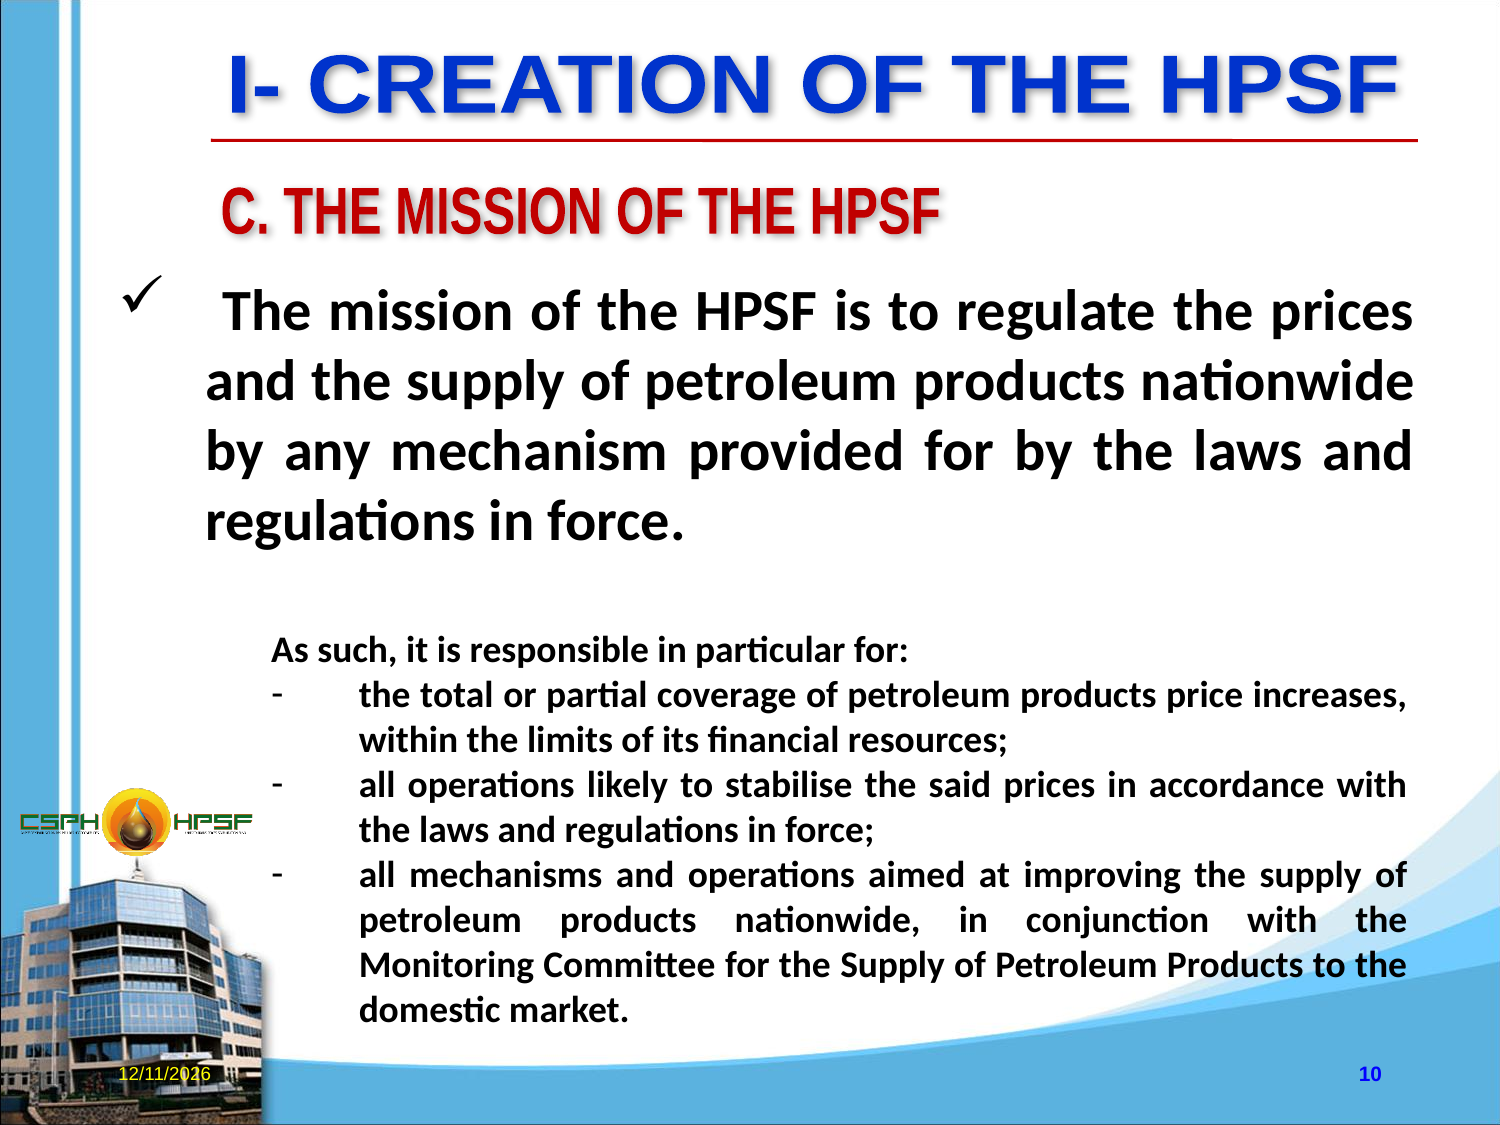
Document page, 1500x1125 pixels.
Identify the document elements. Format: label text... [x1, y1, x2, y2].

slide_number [103, 1042, 441, 1103]
picture [0, 0, 1500, 1125]
slide_number 10 [1059, 1042, 1397, 1103]
text_box As such, it is responsible in particular for: the total or partial coverage of petroleum products price increases, within the limits of its financial resources; all operations likely to stabilise the said prices in accordance with the laws and regulations in force; all mechanisms and operations aimed at improving the supply of petroleum products nationwide, in conjunction with the Monitoring Committee for the Supply of Petroleum Products to the domestic market. [256, 617, 1424, 1038]
text_box The mission of the HPSF is to regulate the prices and the supply of petroleum products nationwide by any mechanism provided for by the laws and regulations in force. [103, 264, 1430, 560]
